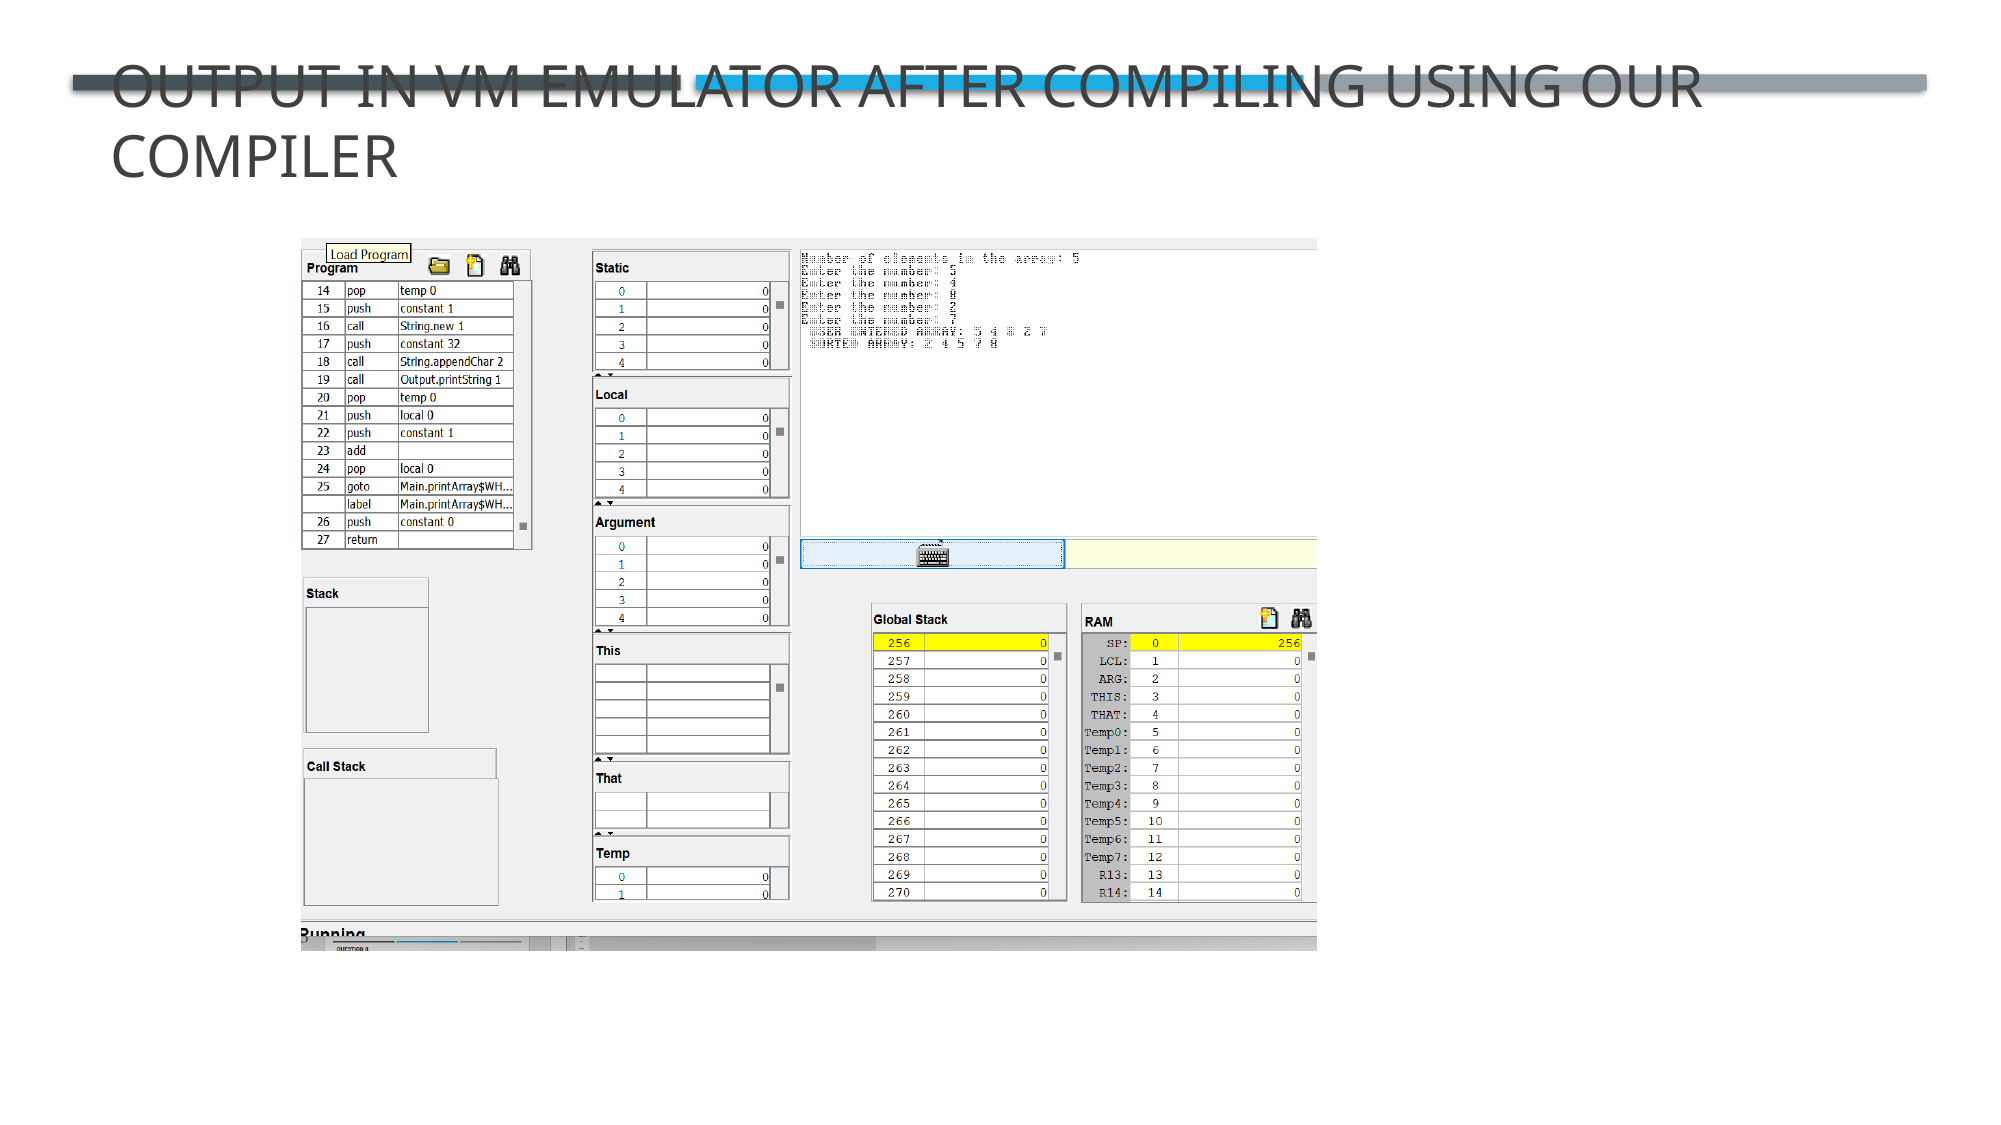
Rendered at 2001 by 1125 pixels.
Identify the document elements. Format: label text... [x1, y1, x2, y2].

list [300, 238, 1318, 952]
title Output in vm emulator after compiling using our compiler [95, 93, 1905, 197]
